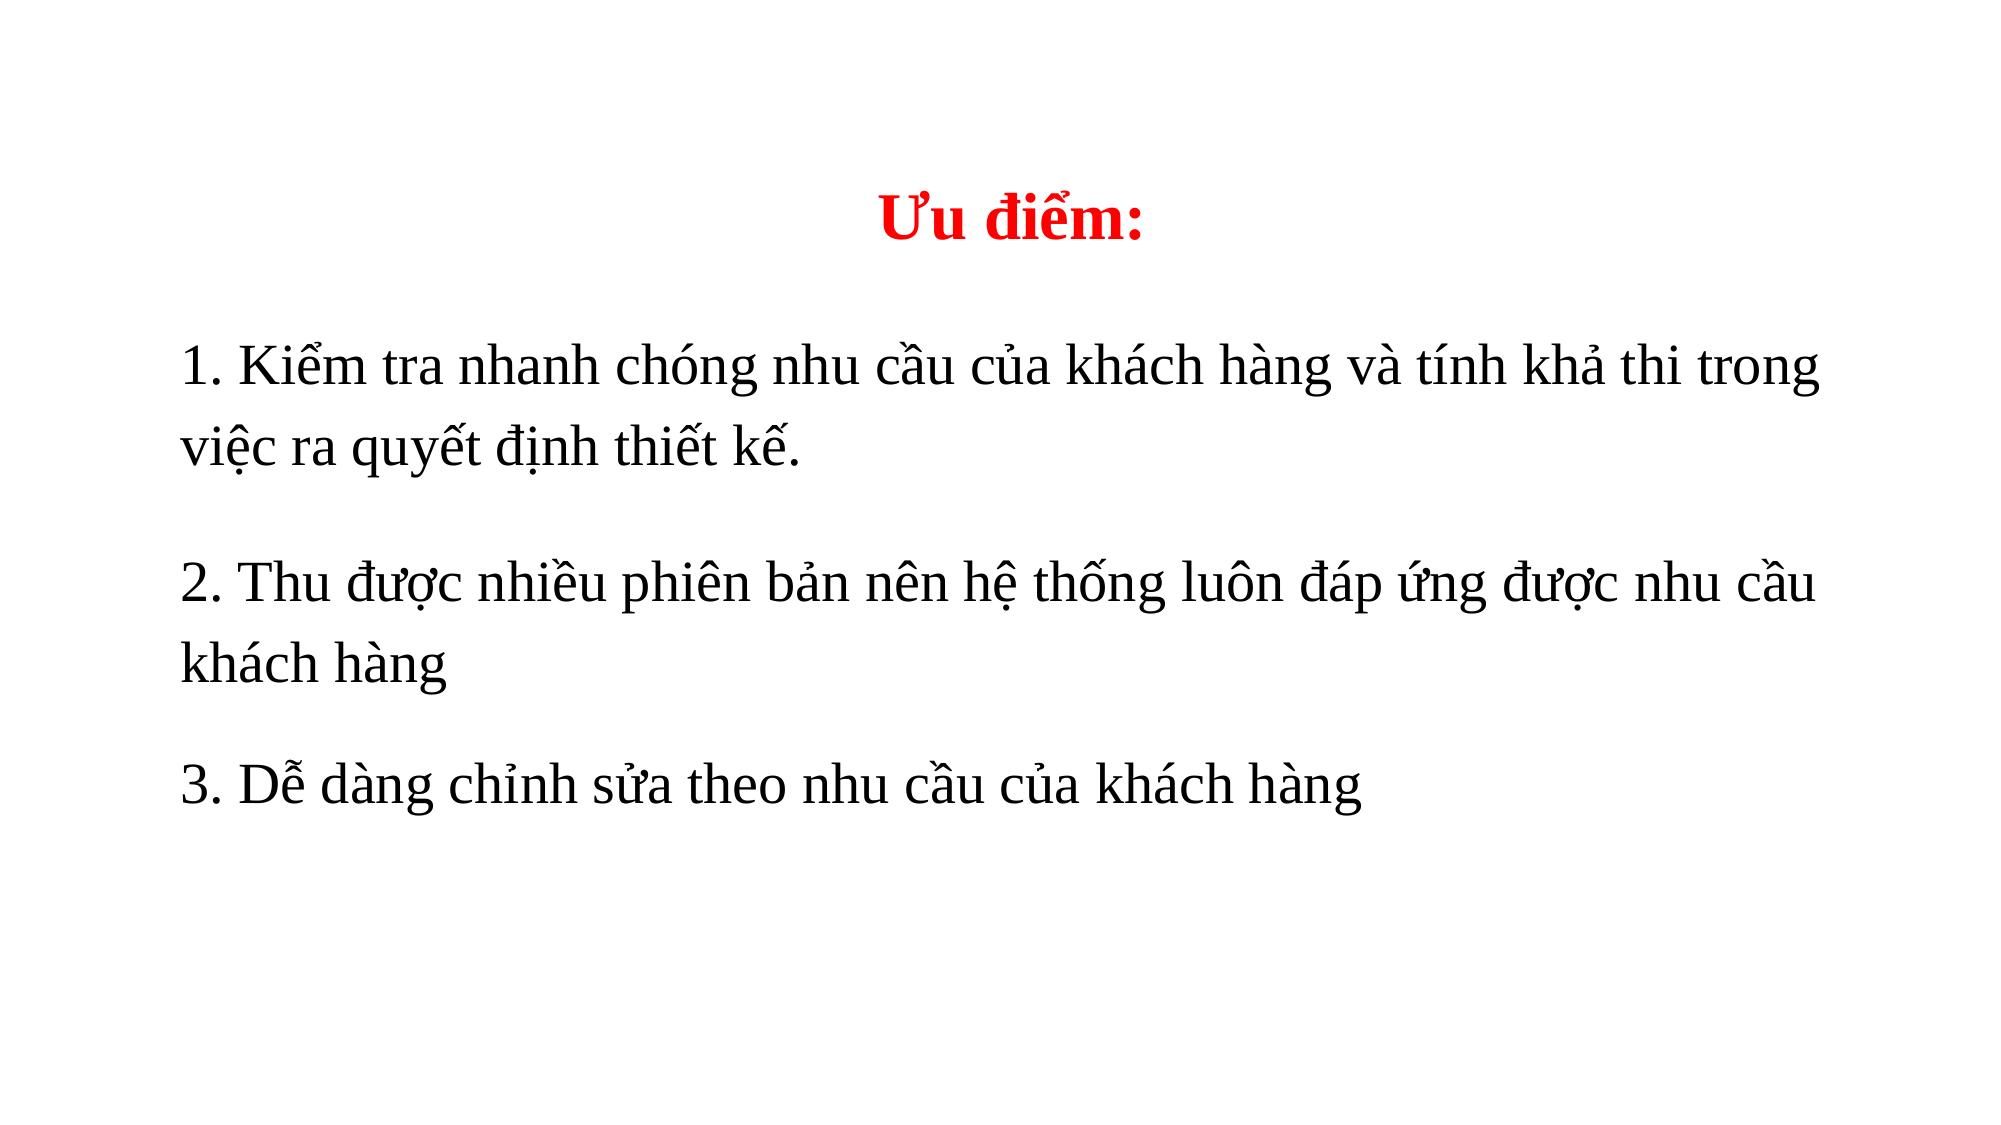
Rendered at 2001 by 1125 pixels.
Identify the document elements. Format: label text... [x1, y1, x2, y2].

text_box 2. Thu được nhiều phiên bản nên hệ thống luôn đáp ứng được nhu cầu khách hàng [165, 525, 1860, 702]
text_box 1. Kiểm tra nhanh chóng nhu cầu của khách hàng và tính khả thi trong việc ra quyết định thiết kế. [165, 308, 1860, 485]
text_box Ưu điểm: [862, 153, 1163, 261]
text_box 3. Dễ dàng chỉnh sửa theo nhu cầu của khách hàng [165, 737, 1860, 823]
